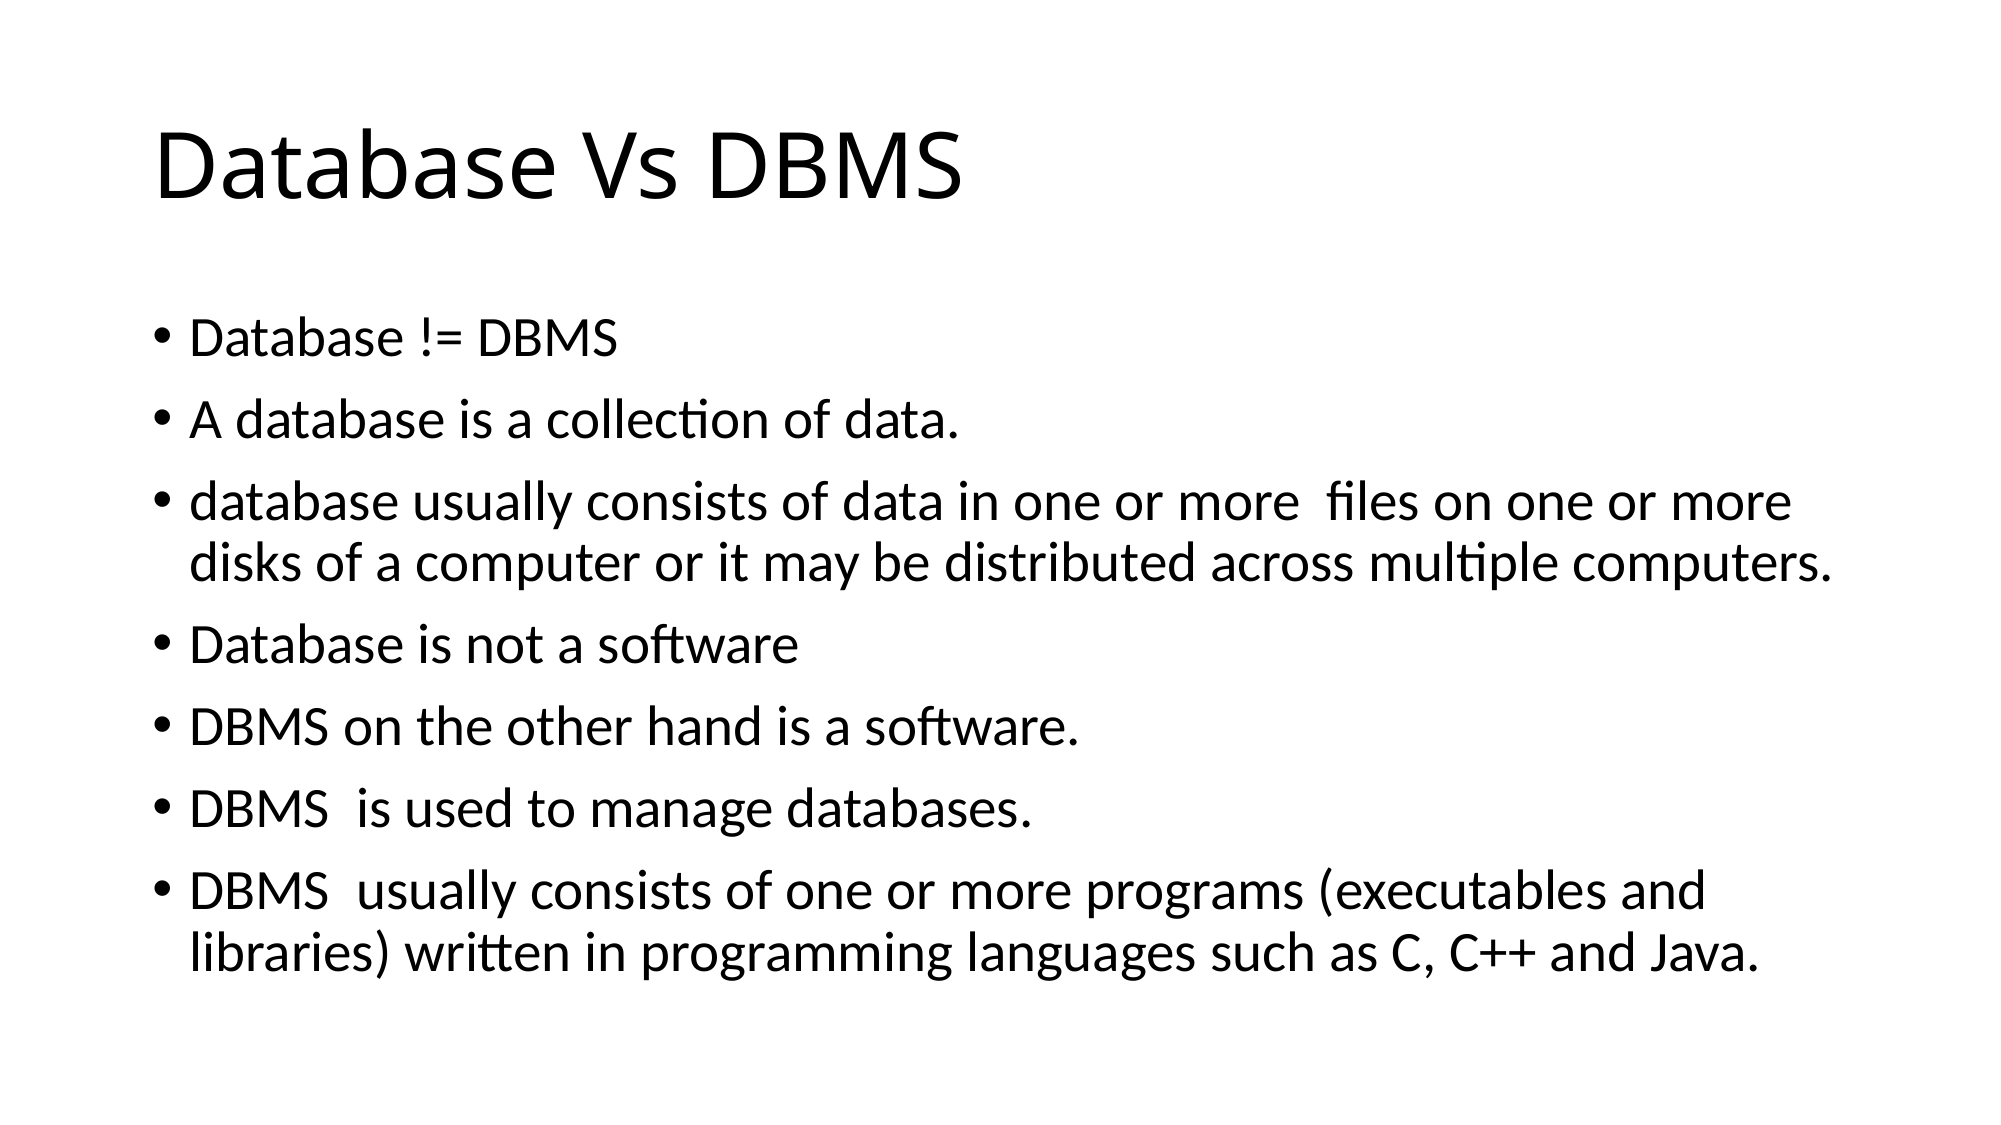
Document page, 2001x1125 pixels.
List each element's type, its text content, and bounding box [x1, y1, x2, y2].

title Database Vs DBMS [137, 59, 1863, 278]
list Database != DBMS A database is a collection of data. database usually consists of data in one or more files on one or more disks of a computer or it may be distributed across multiple computers. Database is not a software DBMS on the other hand is a software. DBMS is used to manage databases. DBMS usually consists of one or more programs (executables and libraries) written in programming languages such as C, C++ and Java. [137, 299, 1863, 1014]
